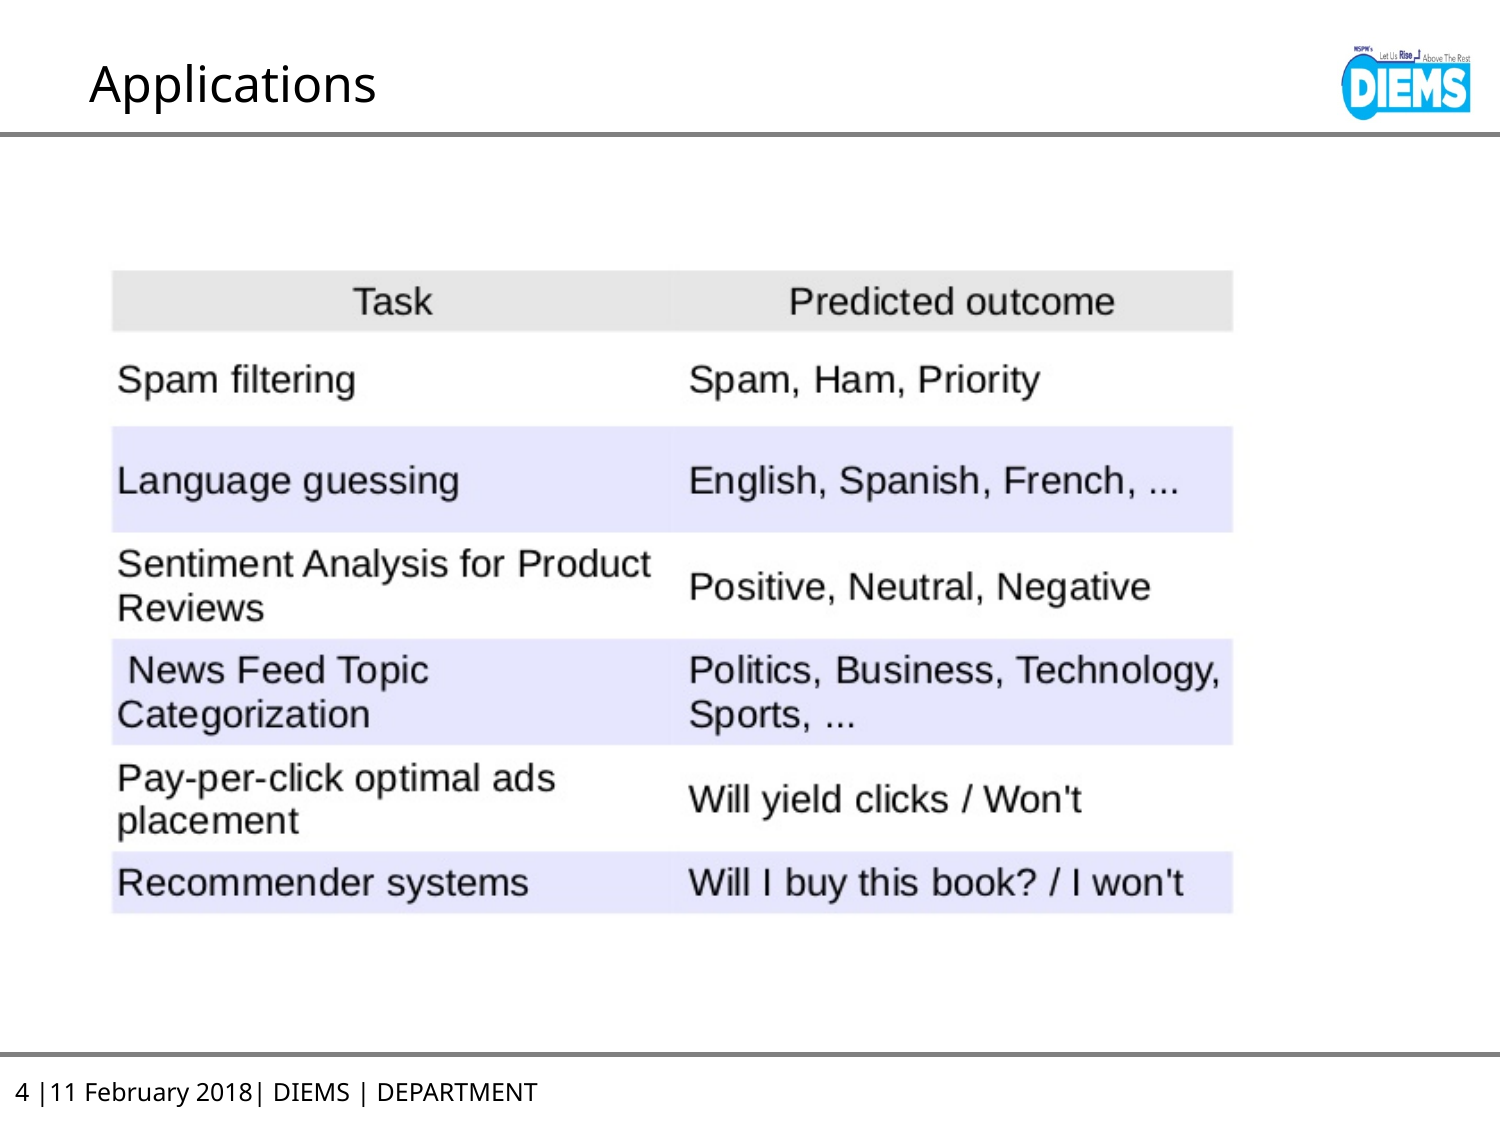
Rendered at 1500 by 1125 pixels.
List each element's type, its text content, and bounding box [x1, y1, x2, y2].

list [24, 224, 1326, 1005]
picture [1337, 37, 1475, 123]
title Applications [75, 45, 1325, 125]
